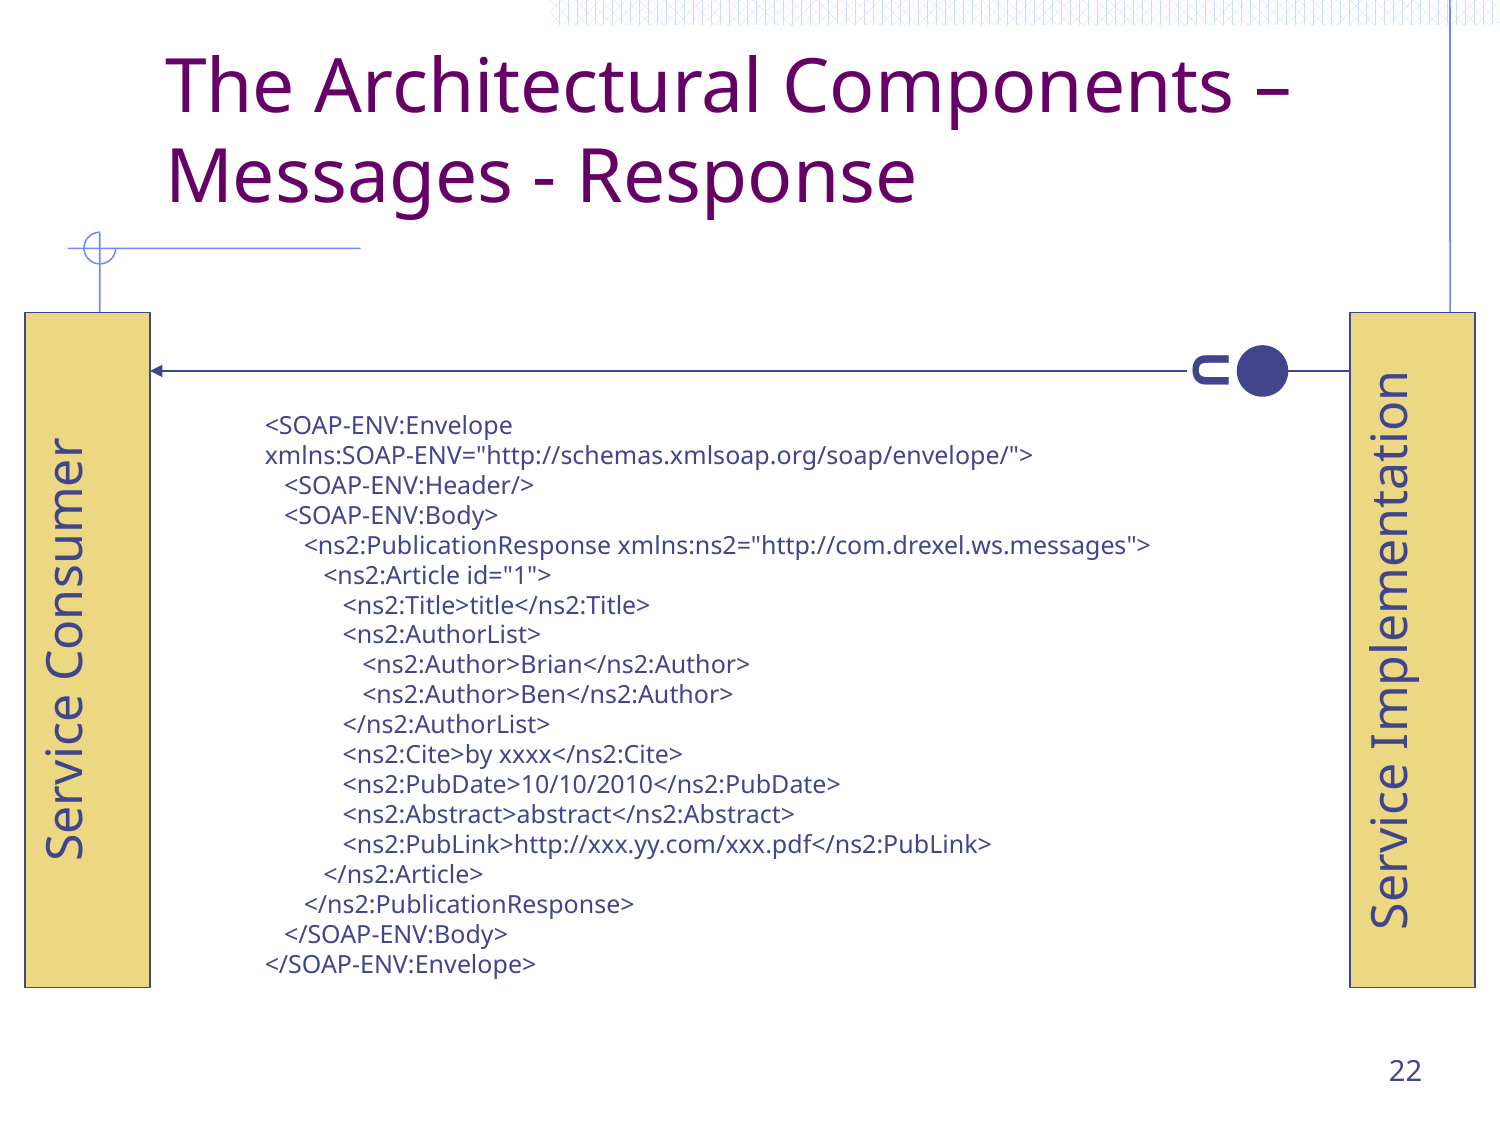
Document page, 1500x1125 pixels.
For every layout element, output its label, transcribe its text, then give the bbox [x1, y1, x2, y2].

text_box <SOAP-ENV:Envelope xmlns:SOAP-ENV="http://schemas.xmlsoap.org/soap/envelope/"> <SOAP-ENV:Header/> <SOAP-ENV:Body> <ns2:PublicationResponse xmlns:ns2="http://com.drexel.ws.messages"> <ns2:Article id="1"> <ns2:Title>title</ns2:Title> <ns2:AuthorList> <ns2:Author>Brian</ns2:Author> <ns2:Author>Ben</ns2:Author> </ns2:AuthorList> <ns2:Cite>by xxxx</ns2:Cite> <ns2:PubDate>10/10/2010</ns2:PubDate> <ns2:Abstract>abstract</ns2:Abstract> <ns2:PubLink>http://xxx.yy.com/xxx.pdf</ns2:PubLink> </ns2:Article> </ns2:PublicationResponse> </SOAP-ENV:Body> </SOAP-ENV:Envelope> [249, 402, 1263, 986]
text_box Service Implementation [1350, 312, 1475, 988]
slide_number 22 [1125, 1025, 1438, 1100]
text_box [1237, 345, 1288, 396]
text_box Service Consumer [24, 312, 150, 988]
text_box U [1176, 336, 1251, 402]
title The Architectural Components – Messages - Response [150, 37, 1425, 225]
